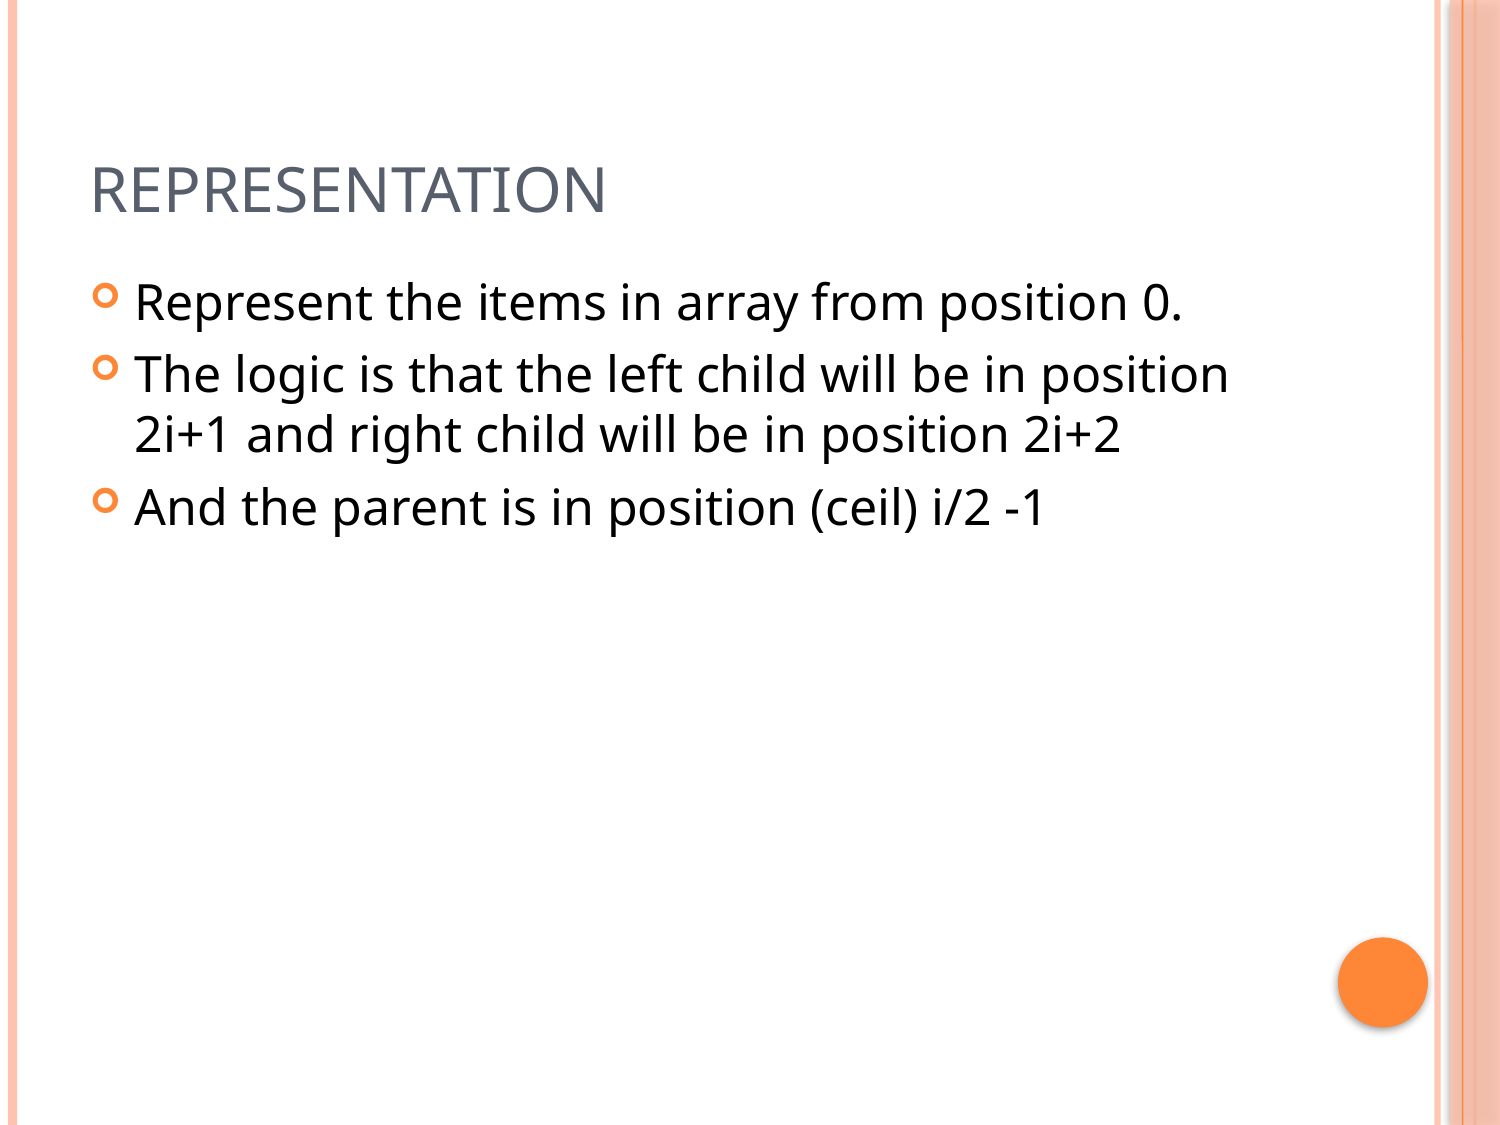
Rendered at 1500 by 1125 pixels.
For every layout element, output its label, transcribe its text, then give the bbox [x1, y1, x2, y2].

title Representation [75, 45, 1300, 233]
list Represent the items in array from position 0. The logic is that the left child will be in position 2i+1 and right child will be in position 2i+2 And the parent is in position (ceil) i/2 -1 [75, 262, 1300, 1062]
